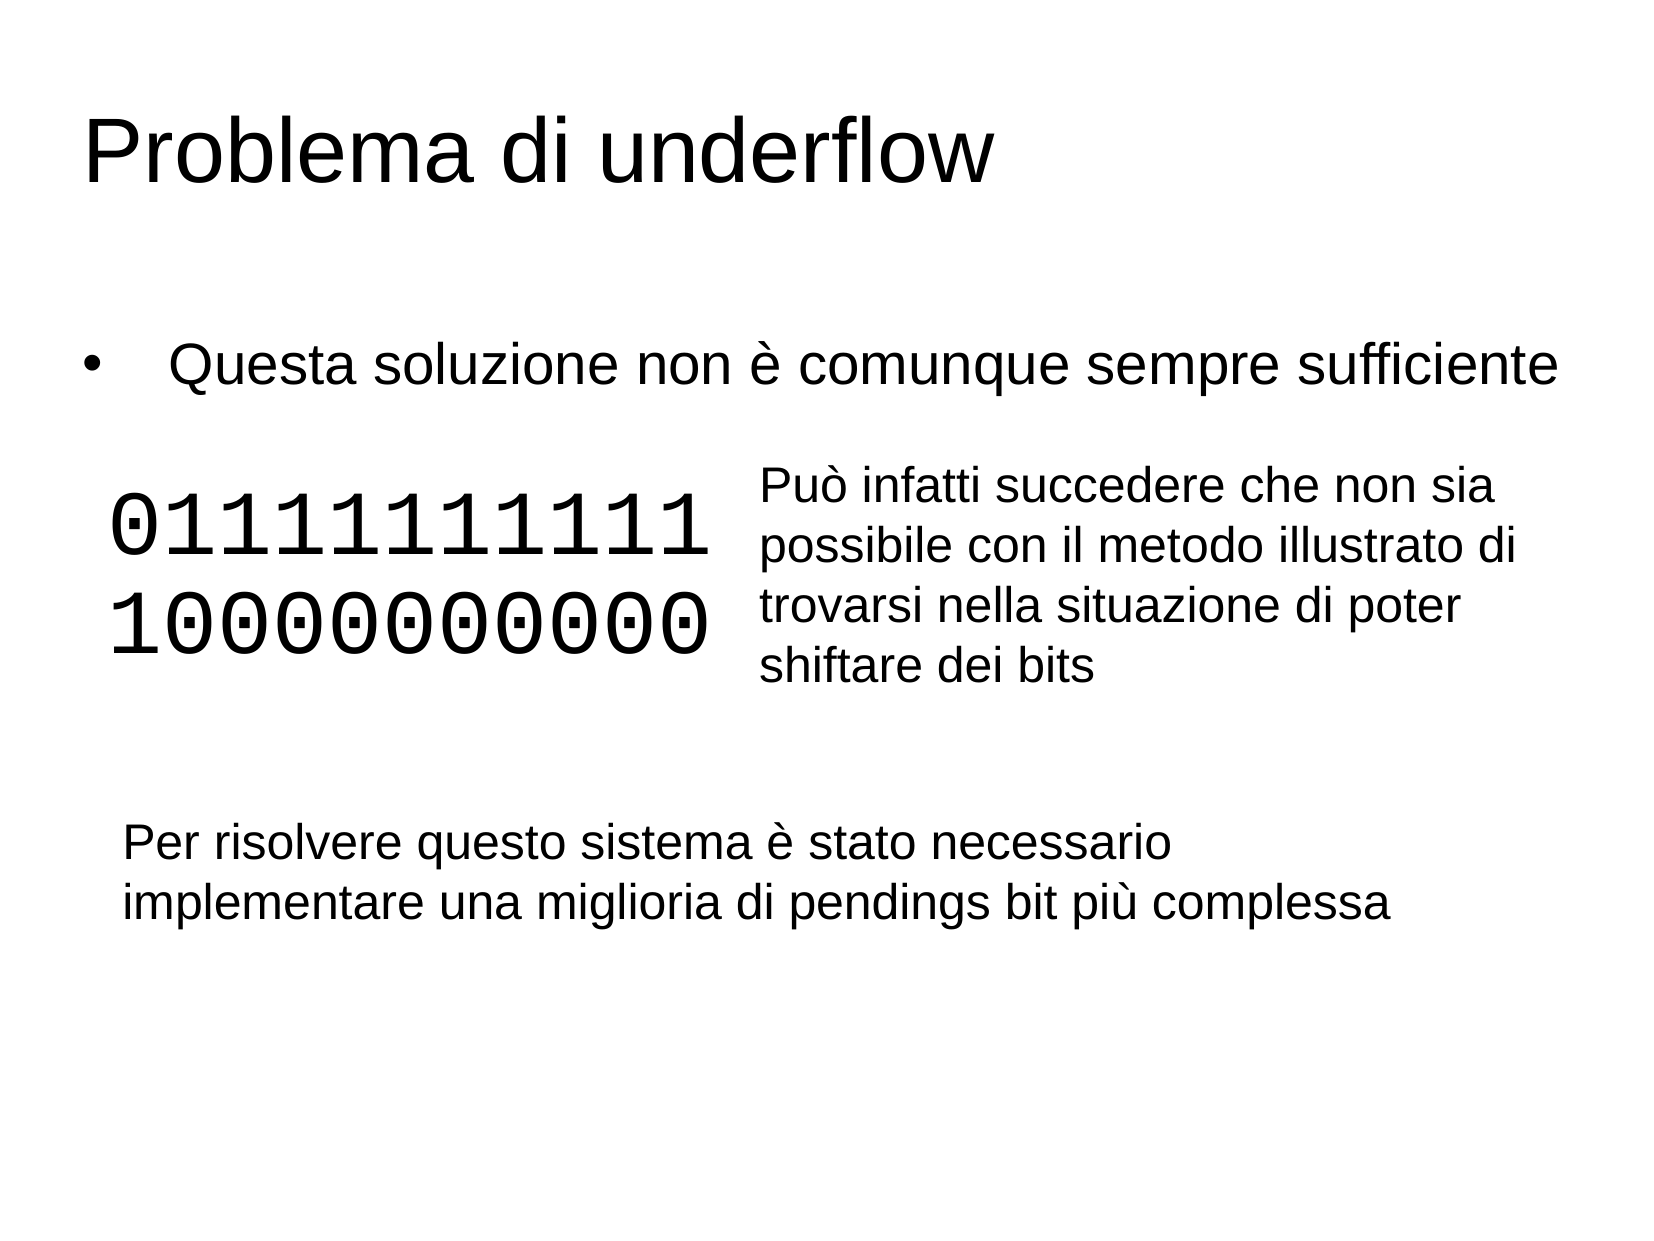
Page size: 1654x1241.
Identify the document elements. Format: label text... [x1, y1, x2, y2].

text_box 01111111111 10000000000 [107, 498, 744, 650]
text_box Può infatti succedere che non sia possibile con il metodo illustrato di trovarsi nella situazione di poter shiftare dei bits [744, 445, 1571, 700]
text_box Problema di underflow [82, 49, 1571, 257]
text_box Per risolvere questo sistema è stato necessario implementare una miglioria di pendings bit più complessa [107, 802, 1459, 938]
text_box Questa soluzione non è comunque sempre sufficiente [82, 290, 1571, 442]
